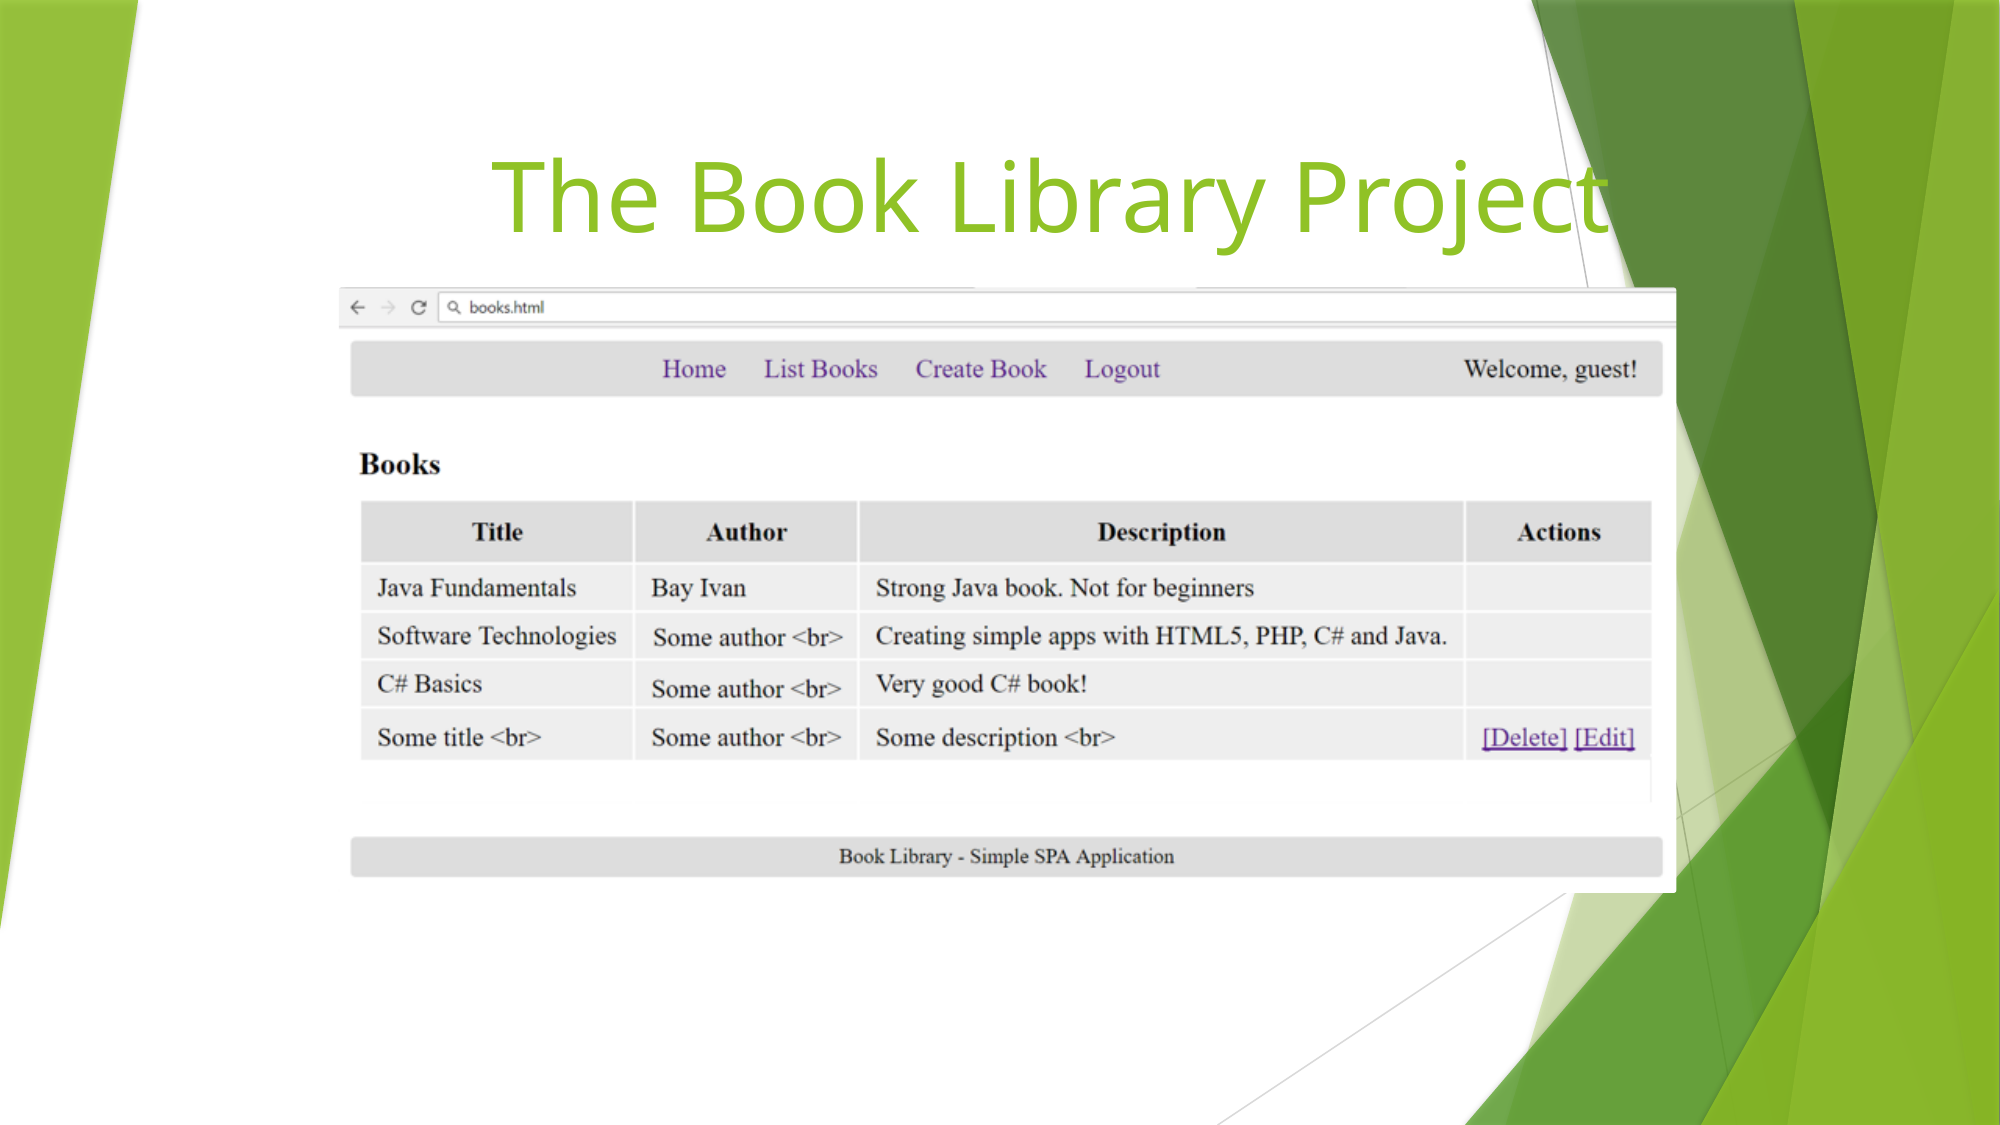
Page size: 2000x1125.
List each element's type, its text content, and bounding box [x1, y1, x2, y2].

title The Book Library Project [388, 125, 1627, 260]
picture [338, 286, 1677, 894]
